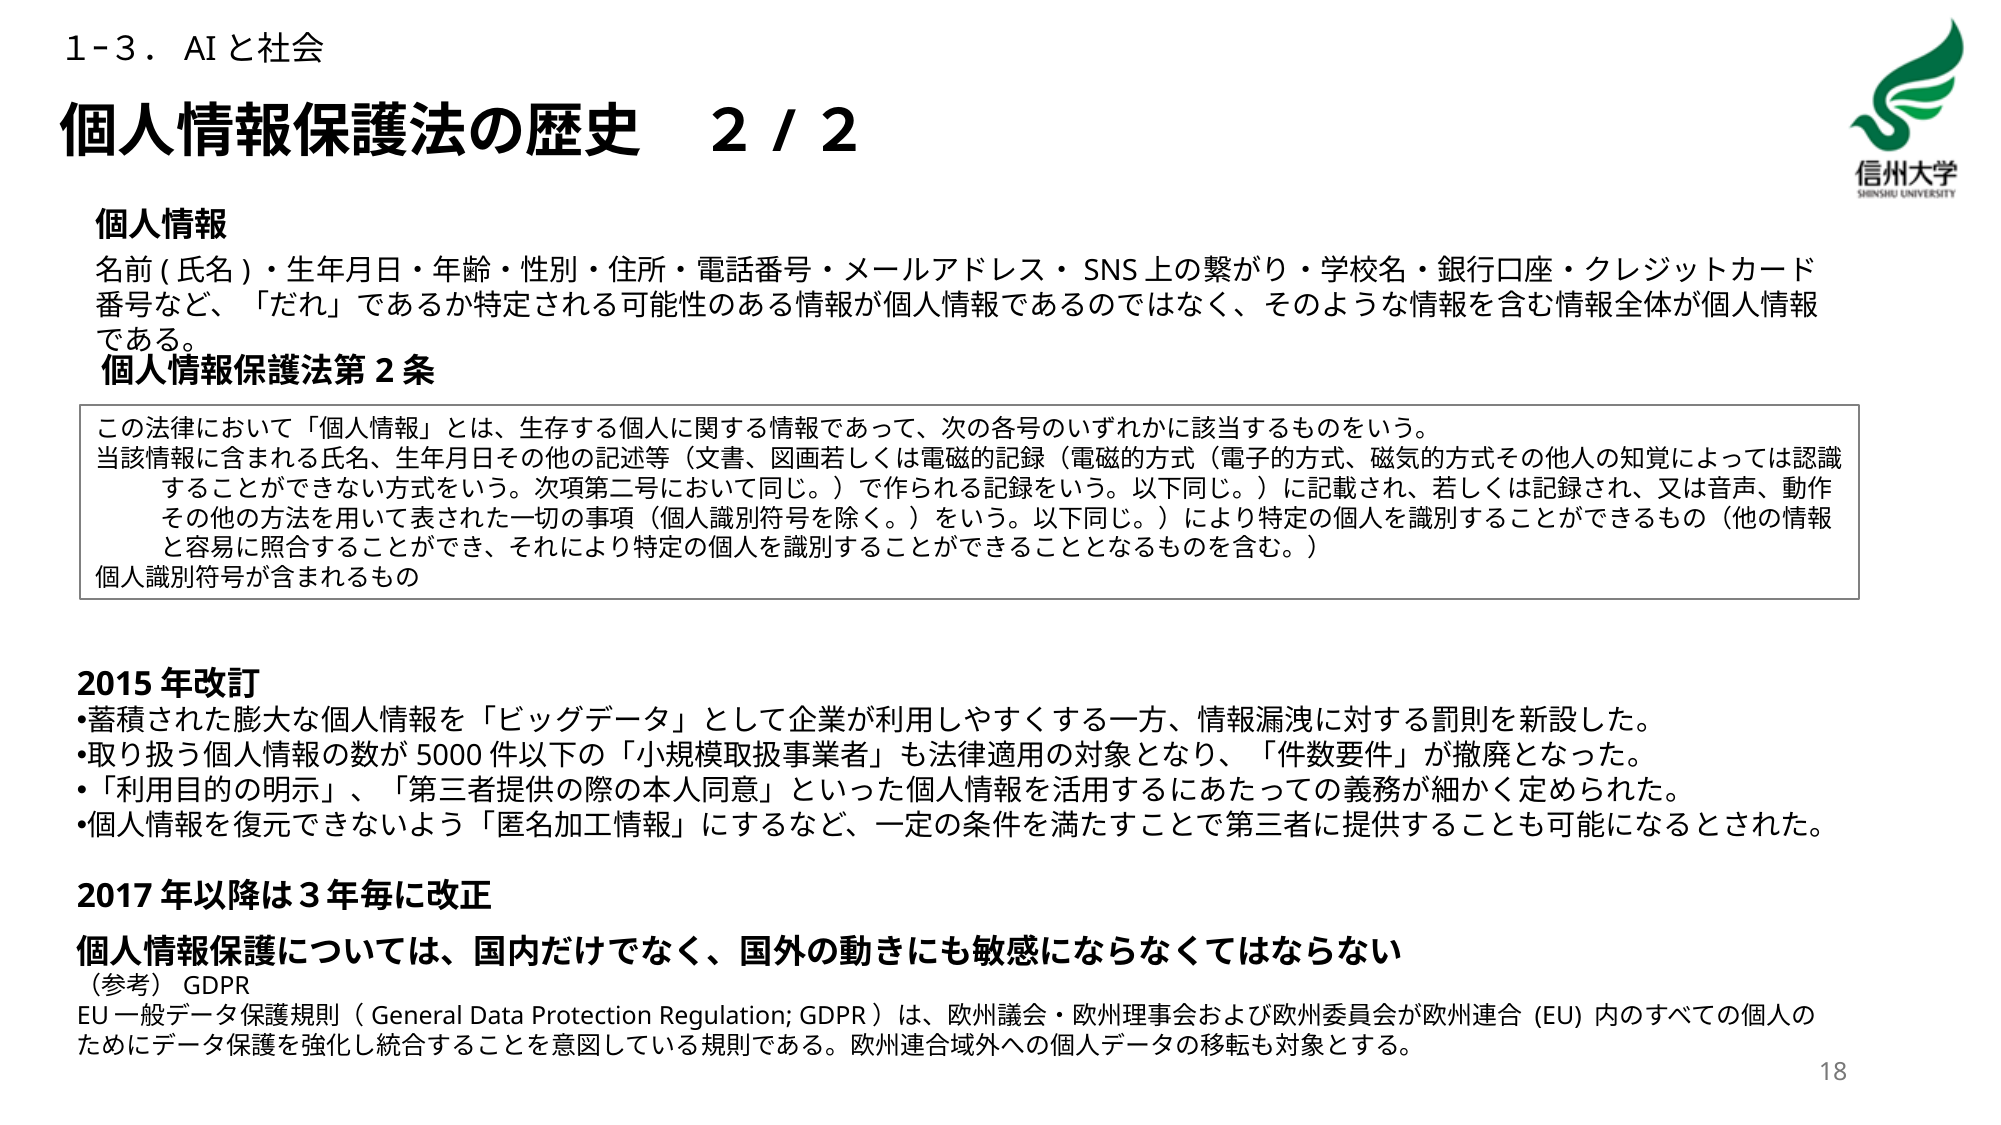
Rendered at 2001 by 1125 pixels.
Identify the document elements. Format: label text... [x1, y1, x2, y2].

picture [1816, 13, 1989, 216]
text_box 2015年改訂 蓄積された膨大な個人情報を「ビッグデータ」として企業が利用しやすくする一方、情報漏洩に対する罰則を新設した。 取り扱う個人情報の数が5000件以下の「小規模取扱事業者」も法律適用の対象となり、「件数要件」が撤廃となった。 「利用目的の明示」、「第三者提供の際の本人同意」といった個人情報を活用するにあたっての義務が細かく定められた。 個人情報を復元できないよう「匿名加工情報」にするなど、一定の条件を満たすことで第三者に提供することも可能になるとされた。 [62, 654, 1963, 849]
text_box 個人情報保護法第2条 [71, 342, 1072, 397]
text_box この法律において「個人情報」とは、生存する個人に関する情報であって、次の各号のいずれかに該当するものをいう。 当該情報に含まれる氏名、生年月日その他の記述等（文書、図画若しくは電磁的記録（電磁的方式（電子的方式、磁気的方式その他人の知覚によっては認識することができない方式をいう。次項第二号において同じ。）で作られる記録をいう。以下同じ。）に記載され、若しくは記録され、又は音声、動作その他の方法を用いて表された一切の事項（個人識別符号を除く。）をいう。以下同じ。）により特定の個人を識別することができるもの（他の情報と容易に照合することができ、それにより特定の個人を識別することができることとなるものを含む。） 個人識別符号が含まれるもの [80, 404, 1859, 600]
text_box 個人情報保護については、国内だけでなく、国外の動きにも敏感にならなくてはならない （参考）GDPR EU一般データ保護規則（General Data Protection Regulation; GDPR）は、欧州議会・欧州理事会および欧州委員会が欧州連合 (EU) 内のすべての個人のためにデータ保護を強化し統合することを意図している規則である。欧州連合域外への個人データの移転も対象とする。 [62, 922, 1842, 1067]
title 個人情報保護法の歴史 ２/２ [44, 93, 1770, 193]
text_box 2017年以降は３年毎に改正 [62, 866, 1963, 922]
text_box 名前(氏名)・生年月日・年齢・性別・住所・電話番号・メールアドレス・SNS上の繋がり・学校名・銀行口座・クレジットカード番号など、「だれ」であるか特定される可能性のある情報が個人情報であるのではなく、そのような情報を含む情報全体が個人情報である。 [80, 244, 1852, 364]
slide_number 18 [1412, 1042, 1863, 1103]
text_box 個人情報 [80, 195, 279, 251]
list １ｰ３．AIと社会 [44, 24, 1770, 85]
